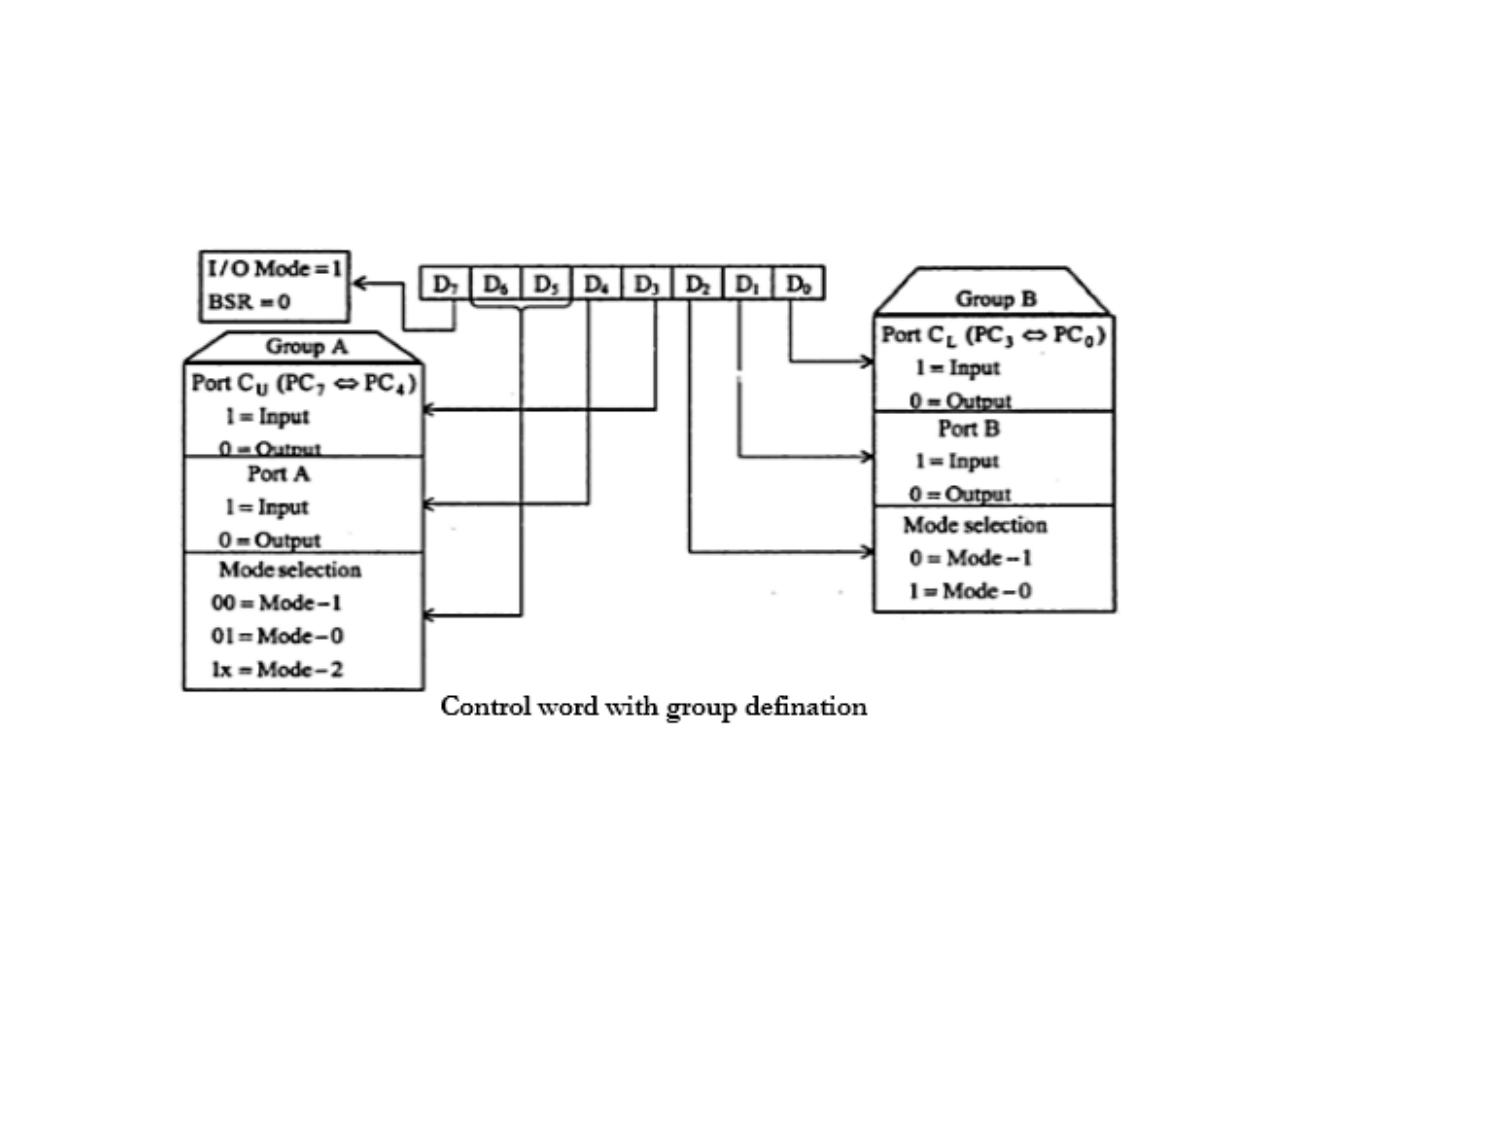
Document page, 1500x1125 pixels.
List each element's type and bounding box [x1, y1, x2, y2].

list [162, 237, 1137, 734]
